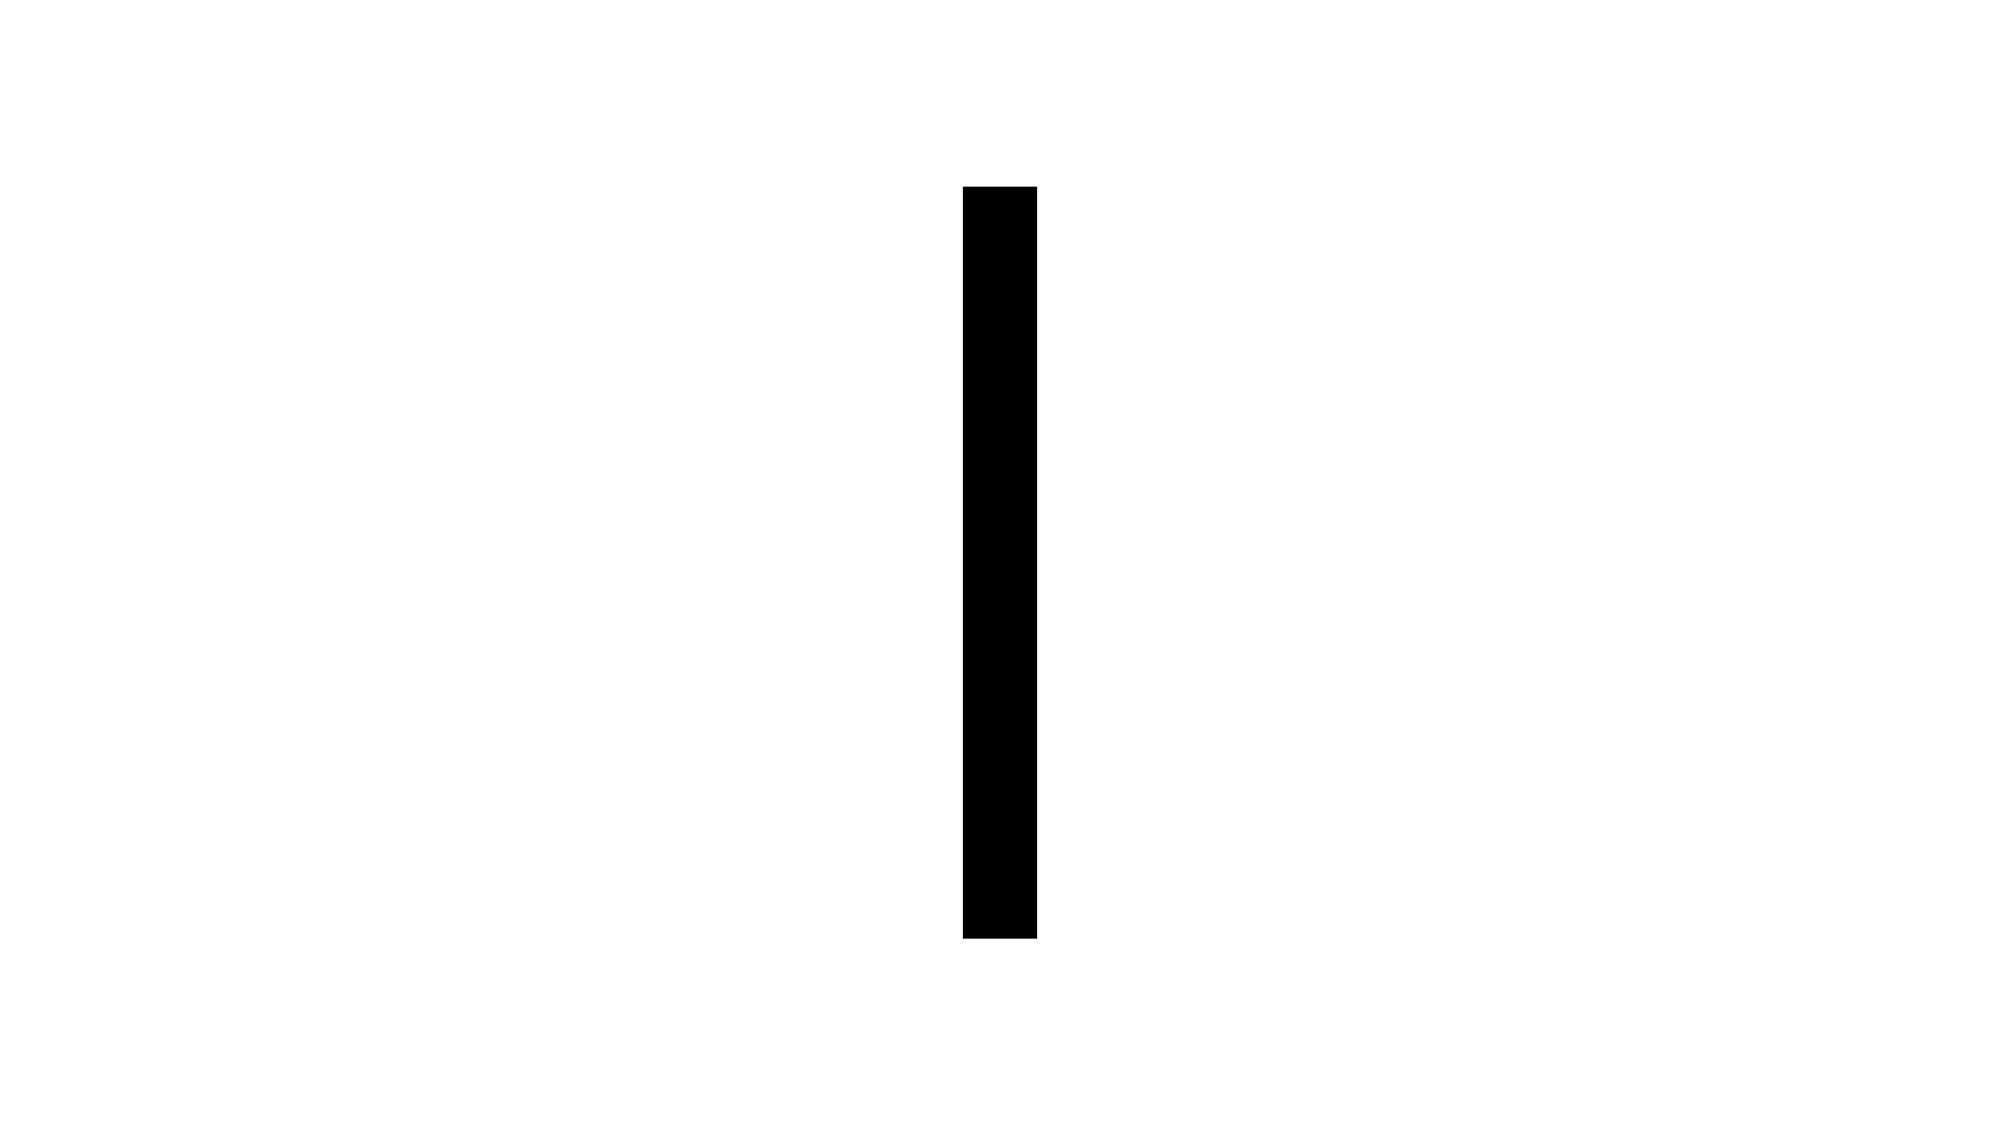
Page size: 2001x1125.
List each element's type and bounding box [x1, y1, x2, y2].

text_box [962, 186, 1038, 939]
